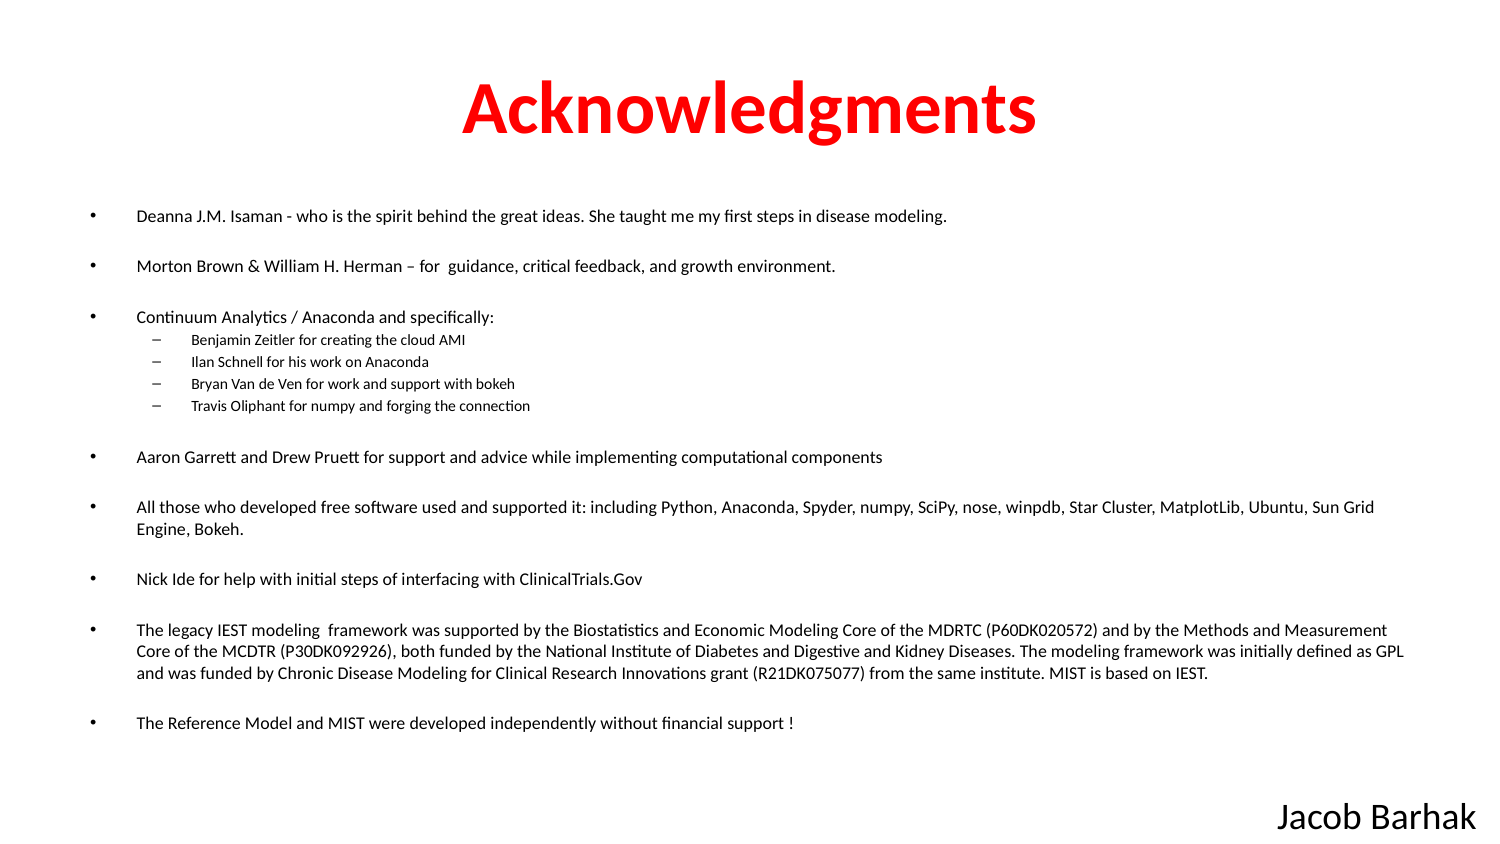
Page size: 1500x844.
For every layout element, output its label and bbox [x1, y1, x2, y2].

list [75, 196, 1425, 754]
title [75, 33, 1425, 175]
